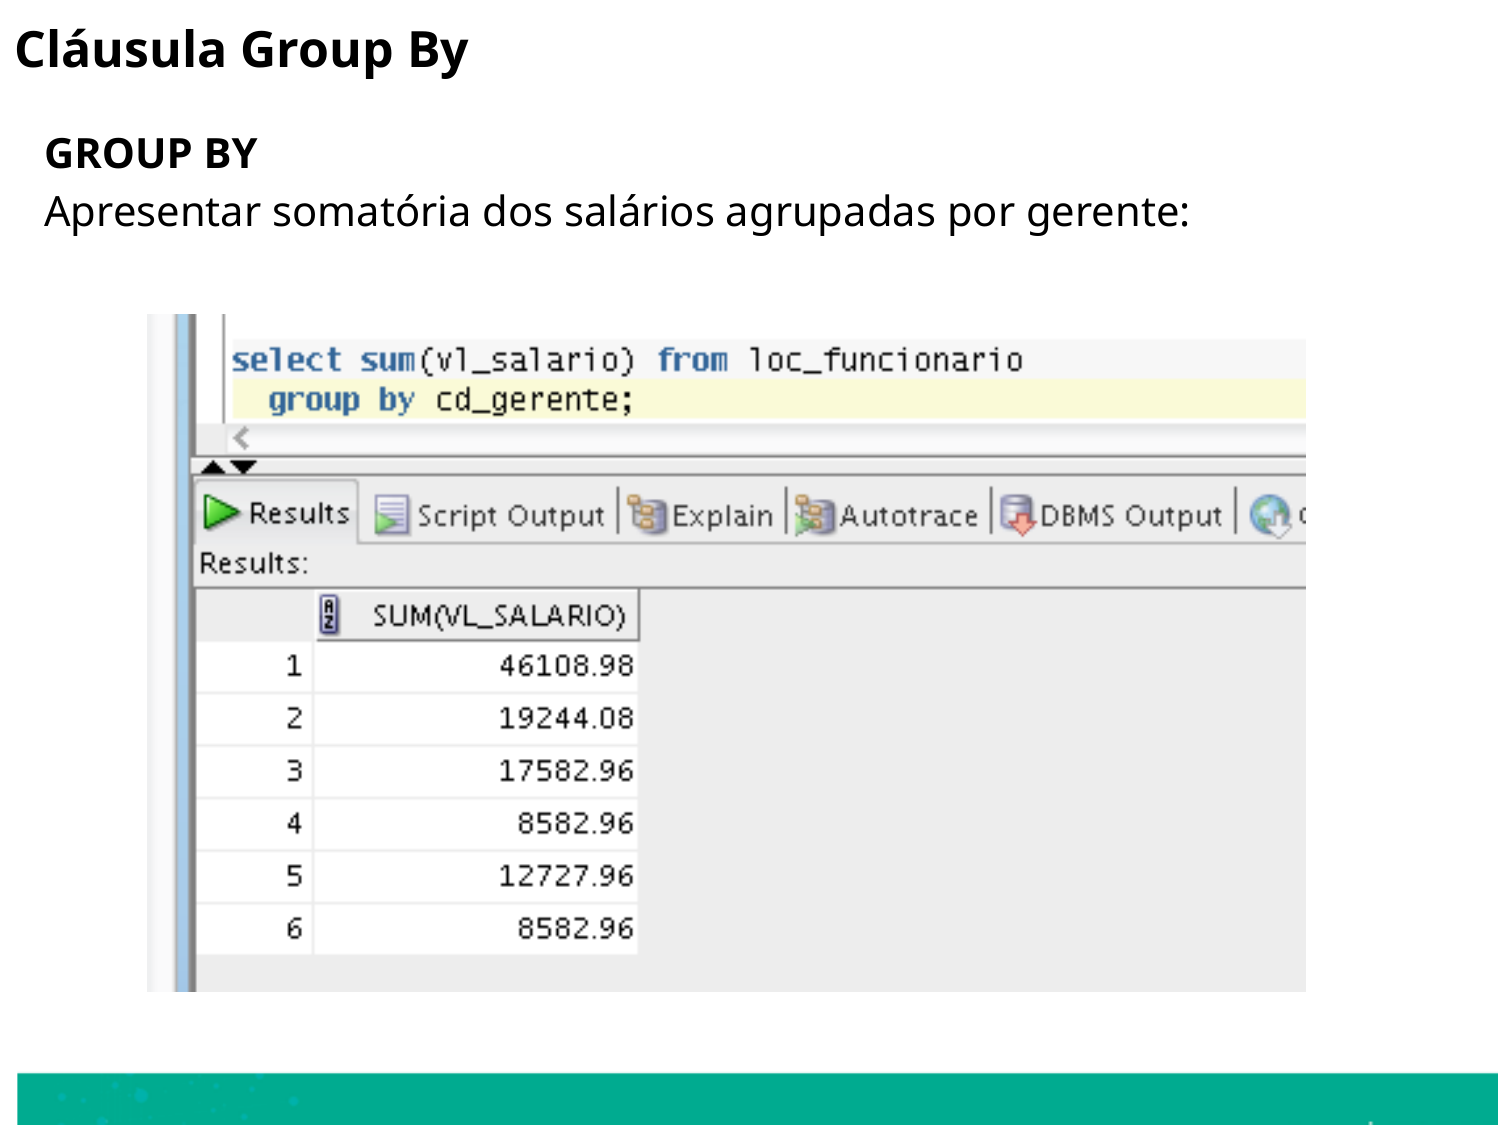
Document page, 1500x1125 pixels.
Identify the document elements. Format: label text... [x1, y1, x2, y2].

text_box Cláusula Group By [0, 21, 916, 85]
text_box GROUP BY Apresentar somatória dos salários agrupadas por gerente: [29, 125, 1424, 1059]
picture [2, 0, 1498, 1125]
